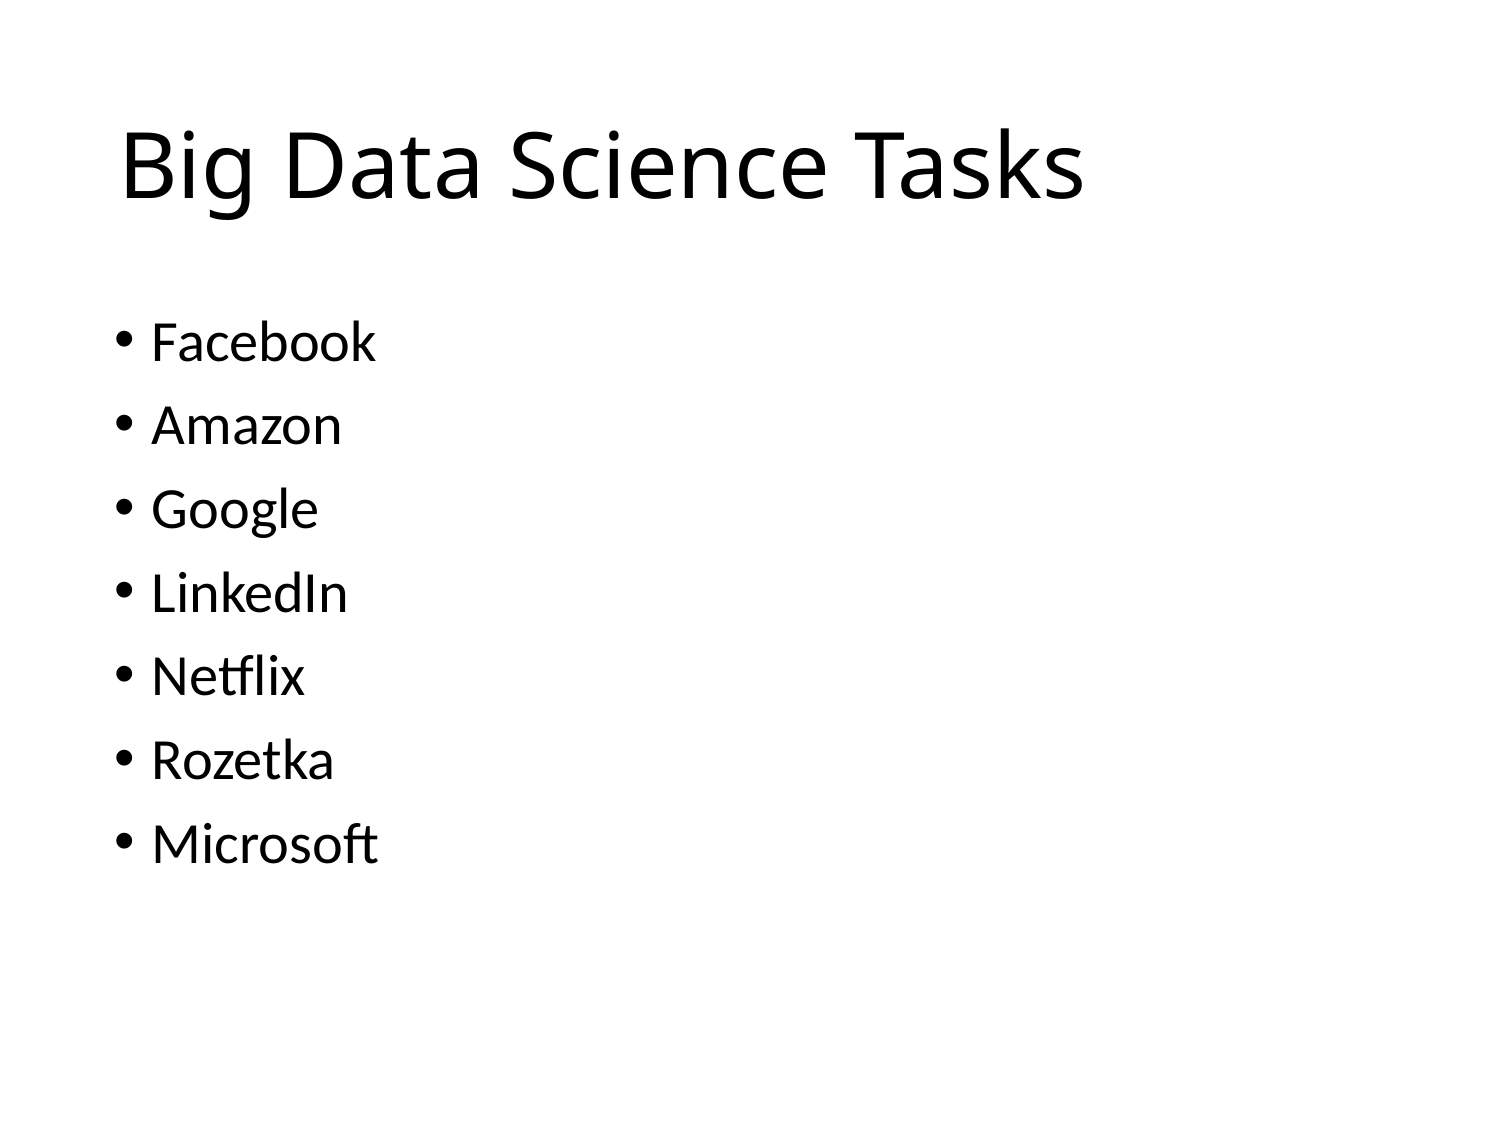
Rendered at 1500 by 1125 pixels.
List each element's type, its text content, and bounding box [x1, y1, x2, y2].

text_box Facebook Amazon Google LinkedIn Netflix Rozetka Microsoft [103, 305, 1397, 1054]
title Big Data Science Tasks [103, 59, 1397, 278]
